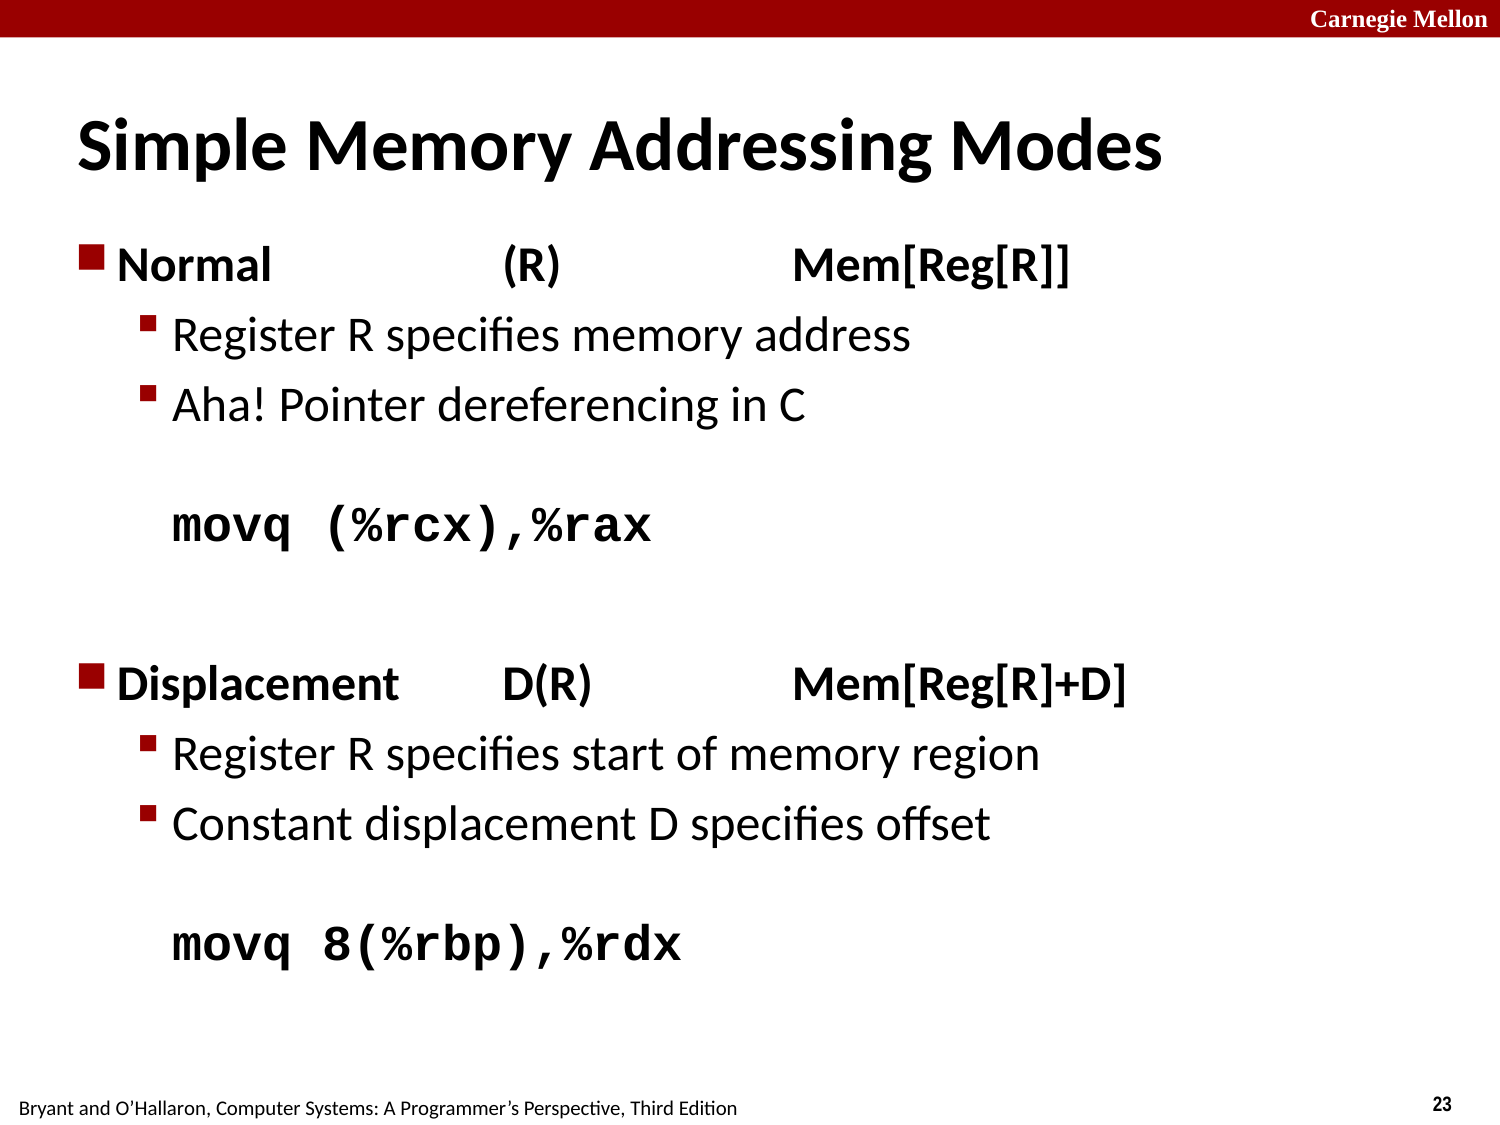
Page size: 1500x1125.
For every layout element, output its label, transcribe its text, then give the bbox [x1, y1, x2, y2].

title Simple Memory Addressing Modes [62, 93, 1217, 188]
list Normal (R) Mem[Reg[R]] Register R specifies memory address Aha! Pointer dereferencing in C movq (%rcx),%rax Displacement D(R) Mem[Reg[R]+D] Register R specifies start of memory region Constant displacement D specifies offset movq 8(%rbp),%rdx [64, 223, 1361, 1040]
